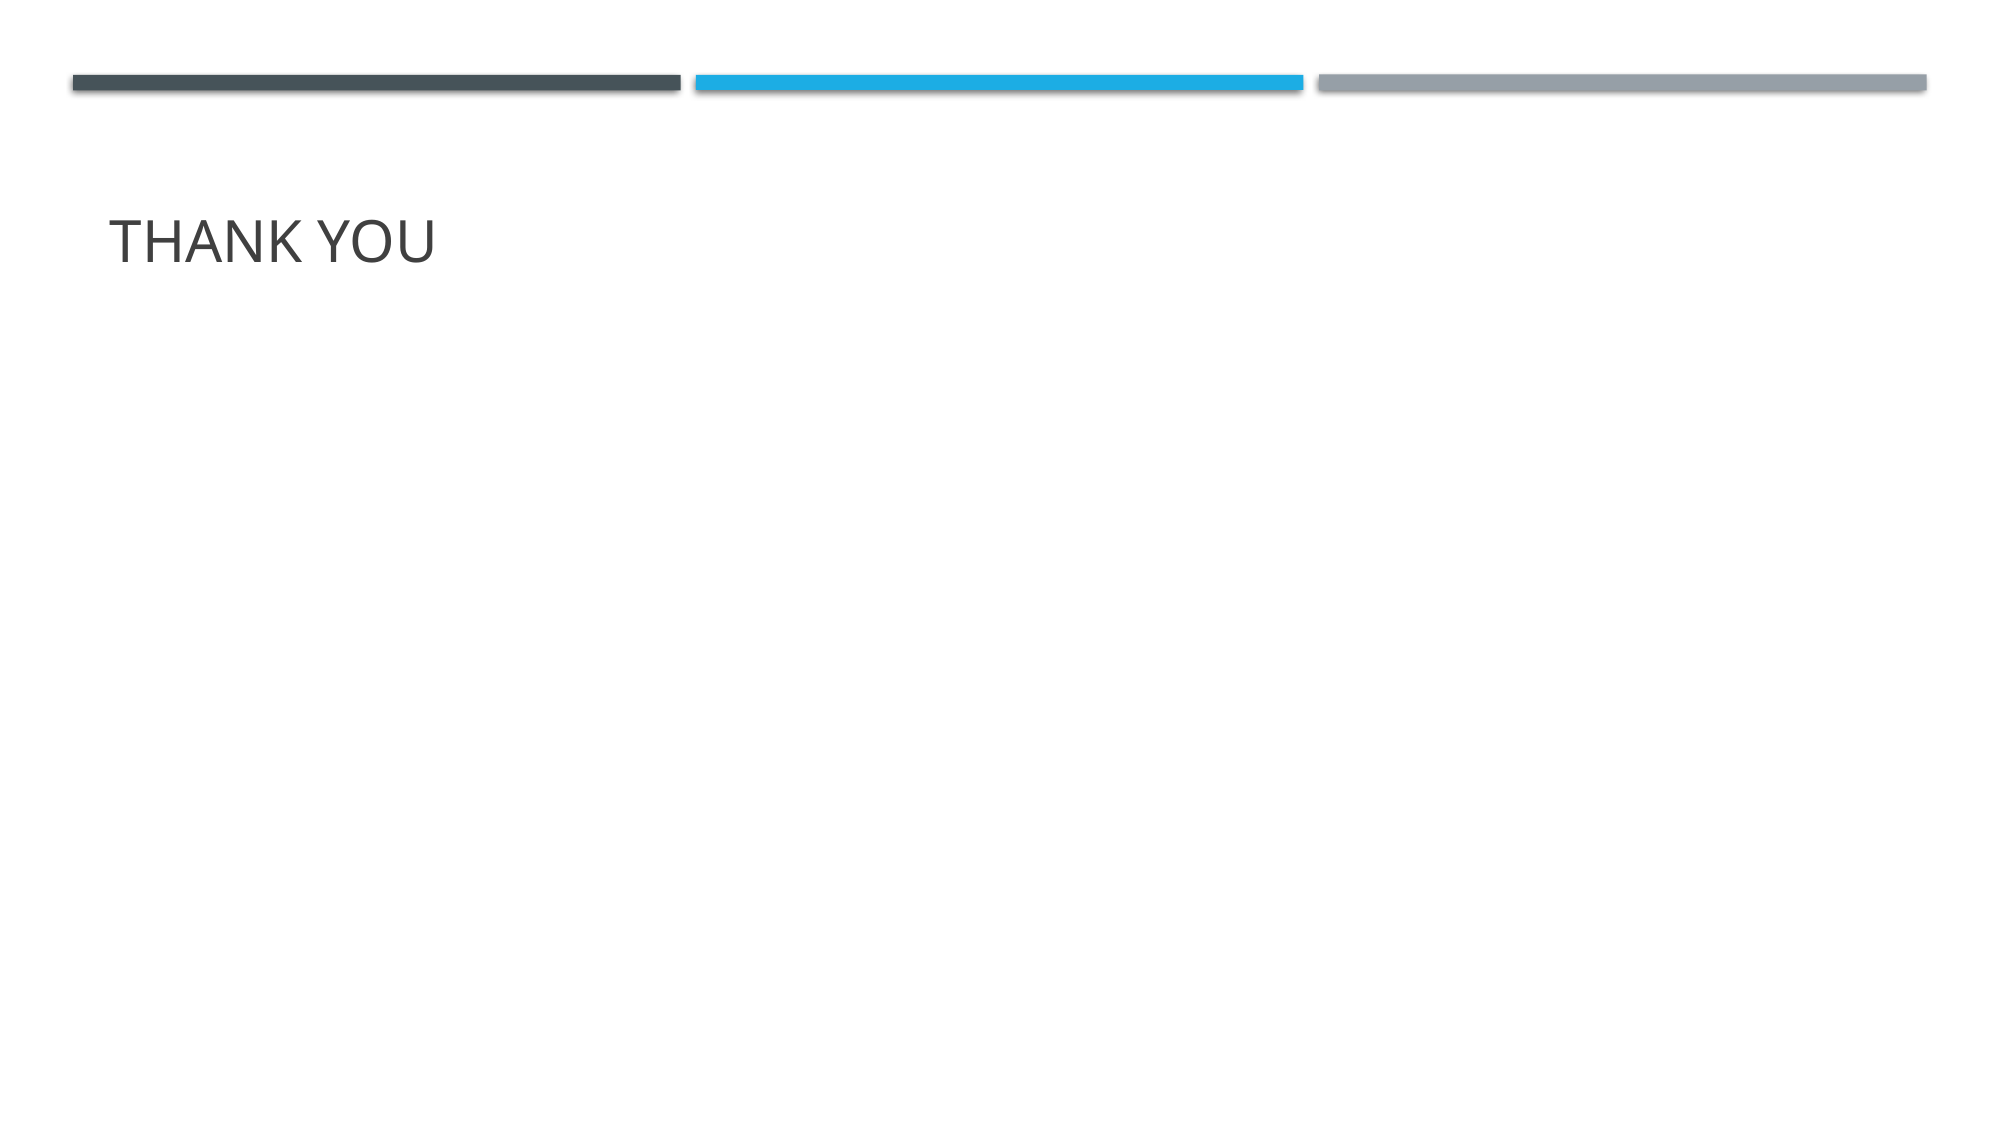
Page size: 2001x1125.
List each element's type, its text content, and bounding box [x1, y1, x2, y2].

title Thank you [94, 119, 1904, 282]
